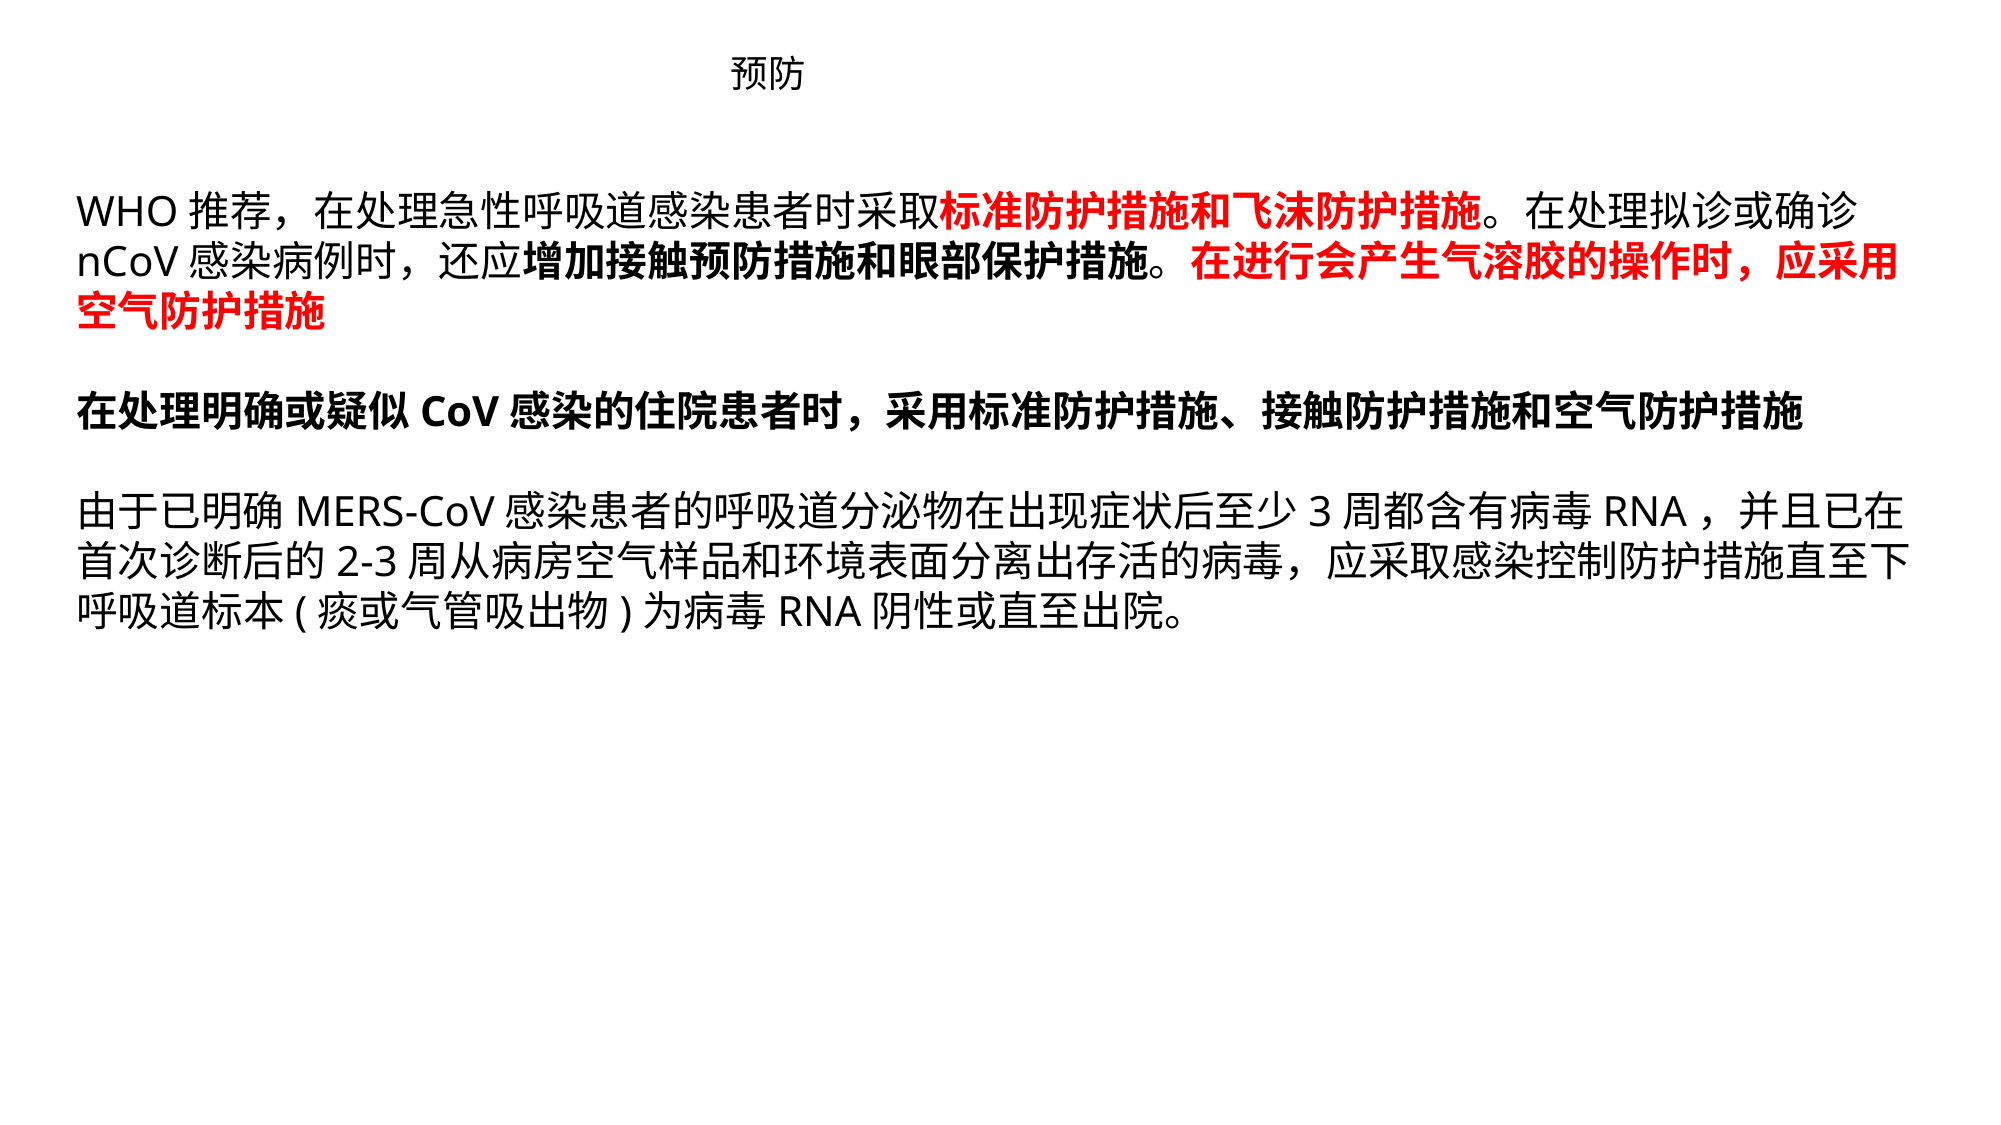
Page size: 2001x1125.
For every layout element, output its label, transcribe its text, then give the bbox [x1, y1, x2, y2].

text_box WHO推荐，在处理急性呼吸道感染患者时采取标准防护措施和飞沫防护措施。在处理拟诊或确诊nCoV感染病例时，还应增加接触预防措施和眼部保护措施。在进行会产生气溶胶的操作时，应采用空气防护措施 在处理明确或疑似CoV感染的住院患者时，采用标准防护措施、接触防护措施和空气防护措施 由于已明确MERS-CoV感染患者的呼吸道分泌物在出现症状后至少3周都含有病毒RNA，并且已在首次诊断后的2-3周从病房空气样品和环境表面分离出存活的病毒，应采取感染控制防护措施直至下呼吸道标本(痰或气管吸出物)为病毒RNA阴性或直至出院。 [61, 177, 1937, 743]
text_box 预防 [715, 43, 923, 103]
